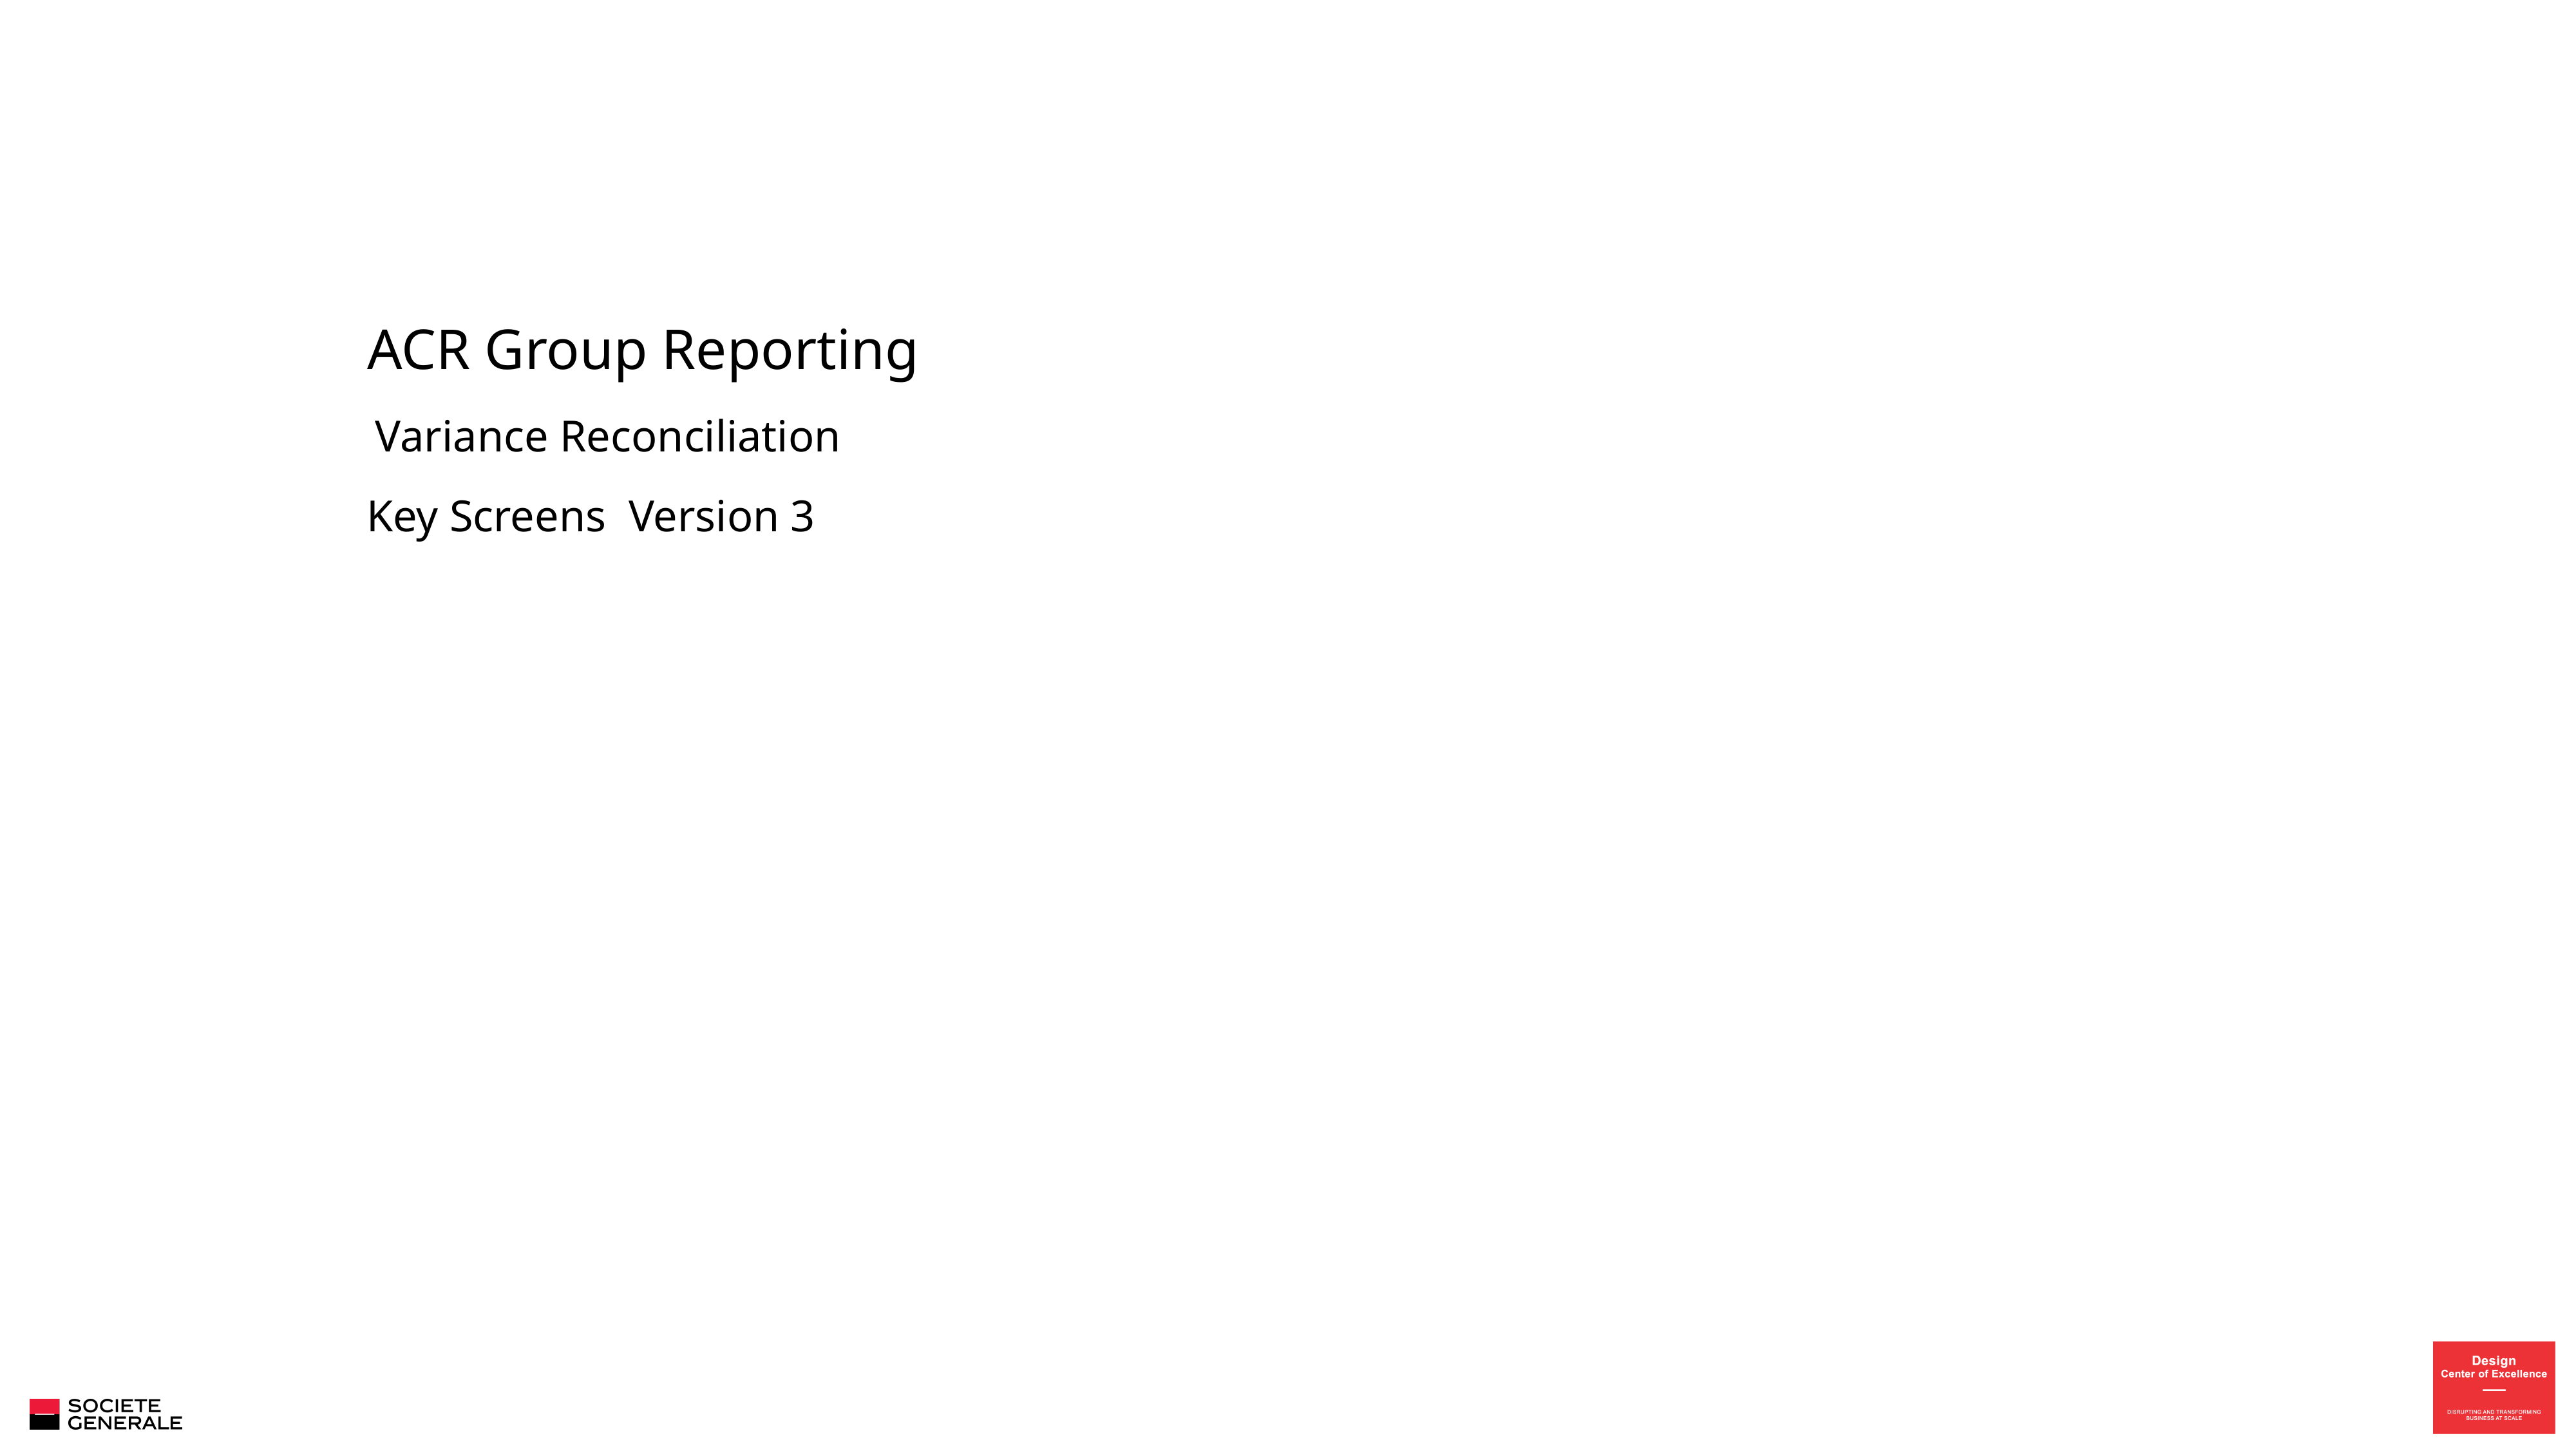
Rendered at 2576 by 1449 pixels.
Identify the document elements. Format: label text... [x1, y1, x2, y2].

text_box Variance Reconciliation [368, 401, 849, 468]
text_box ACR Group Reporting [359, 307, 927, 388]
picture [2433, 1341, 2556, 1435]
text_box Key Screens Version 3 [359, 481, 824, 548]
picture [30, 1399, 182, 1430]
